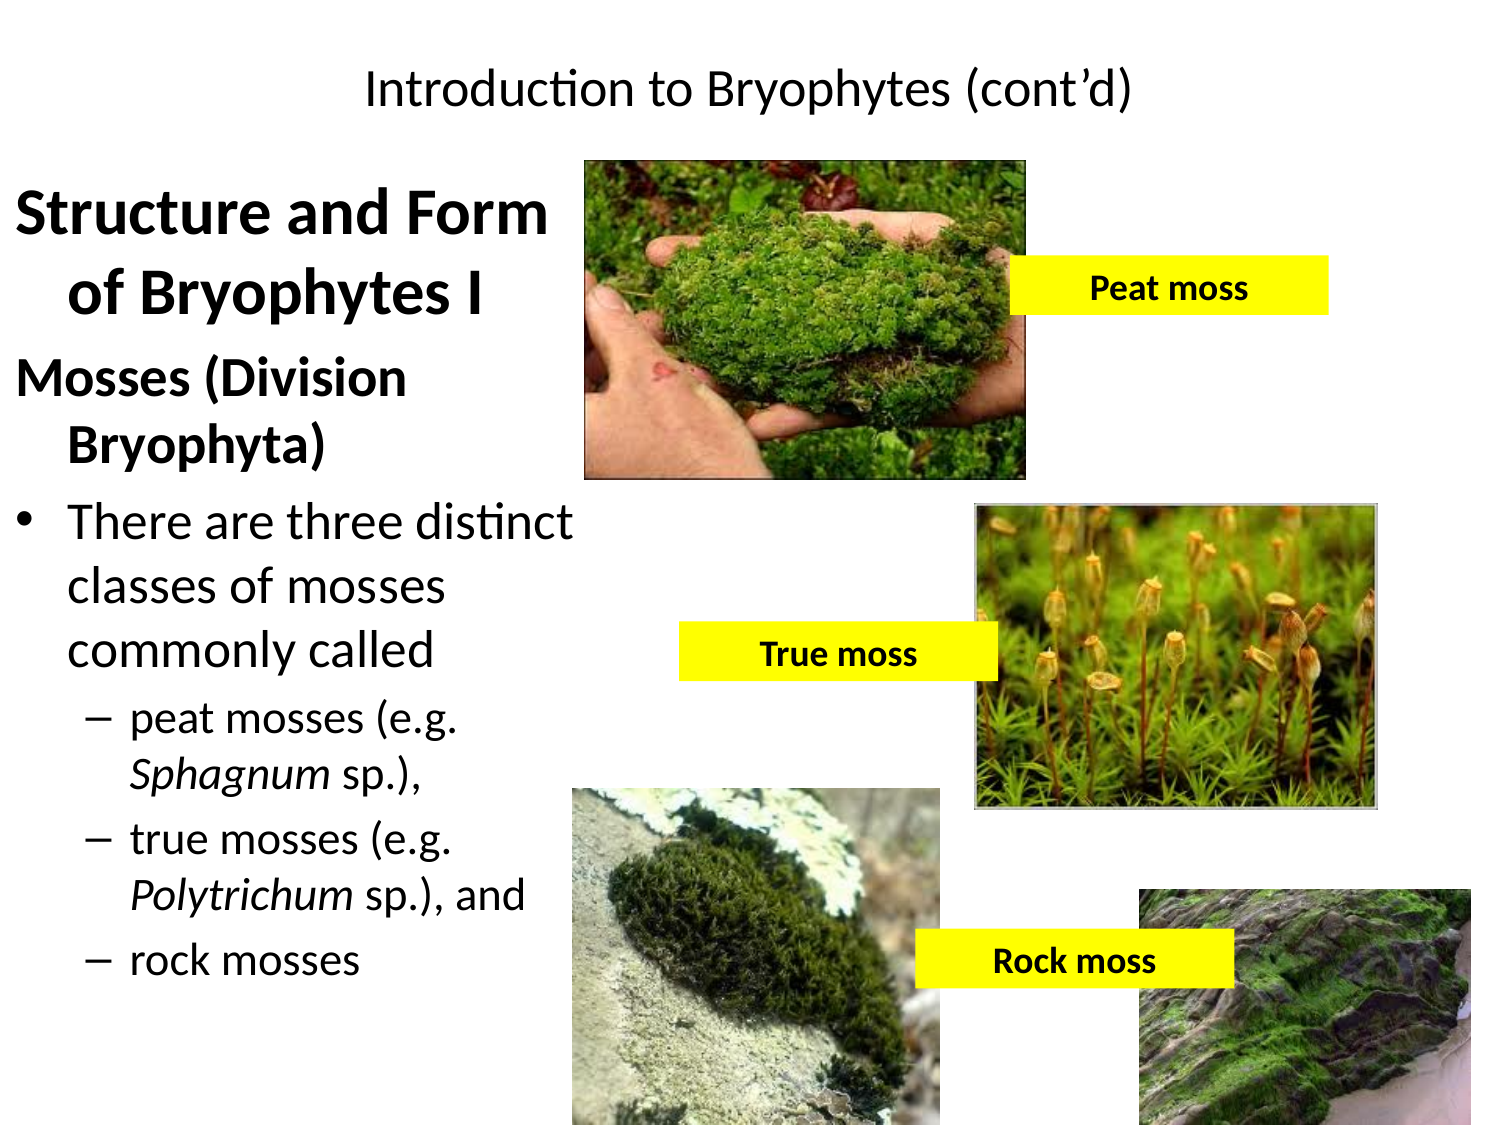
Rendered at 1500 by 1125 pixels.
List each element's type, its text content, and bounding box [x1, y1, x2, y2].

title Introduction to Bryophytes (cont’d) [75, 45, 1424, 126]
text_box Peat moss [1029, 255, 1329, 315]
picture [584, 160, 1026, 481]
picture [974, 503, 1378, 810]
picture [1139, 889, 1471, 1125]
picture [572, 788, 941, 1125]
text_box Rock moss [946, 928, 1134, 989]
text_box True moss [679, 621, 969, 682]
list Structure and Form of Bryophytes I Mosses (Division Bryophyta) There are three distinct classes of mosses commonly called peat mosses (e.g. Sphagnum sp.), true mosses (e.g. Polytrichum sp.), and rock mosses [0, 160, 591, 1094]
